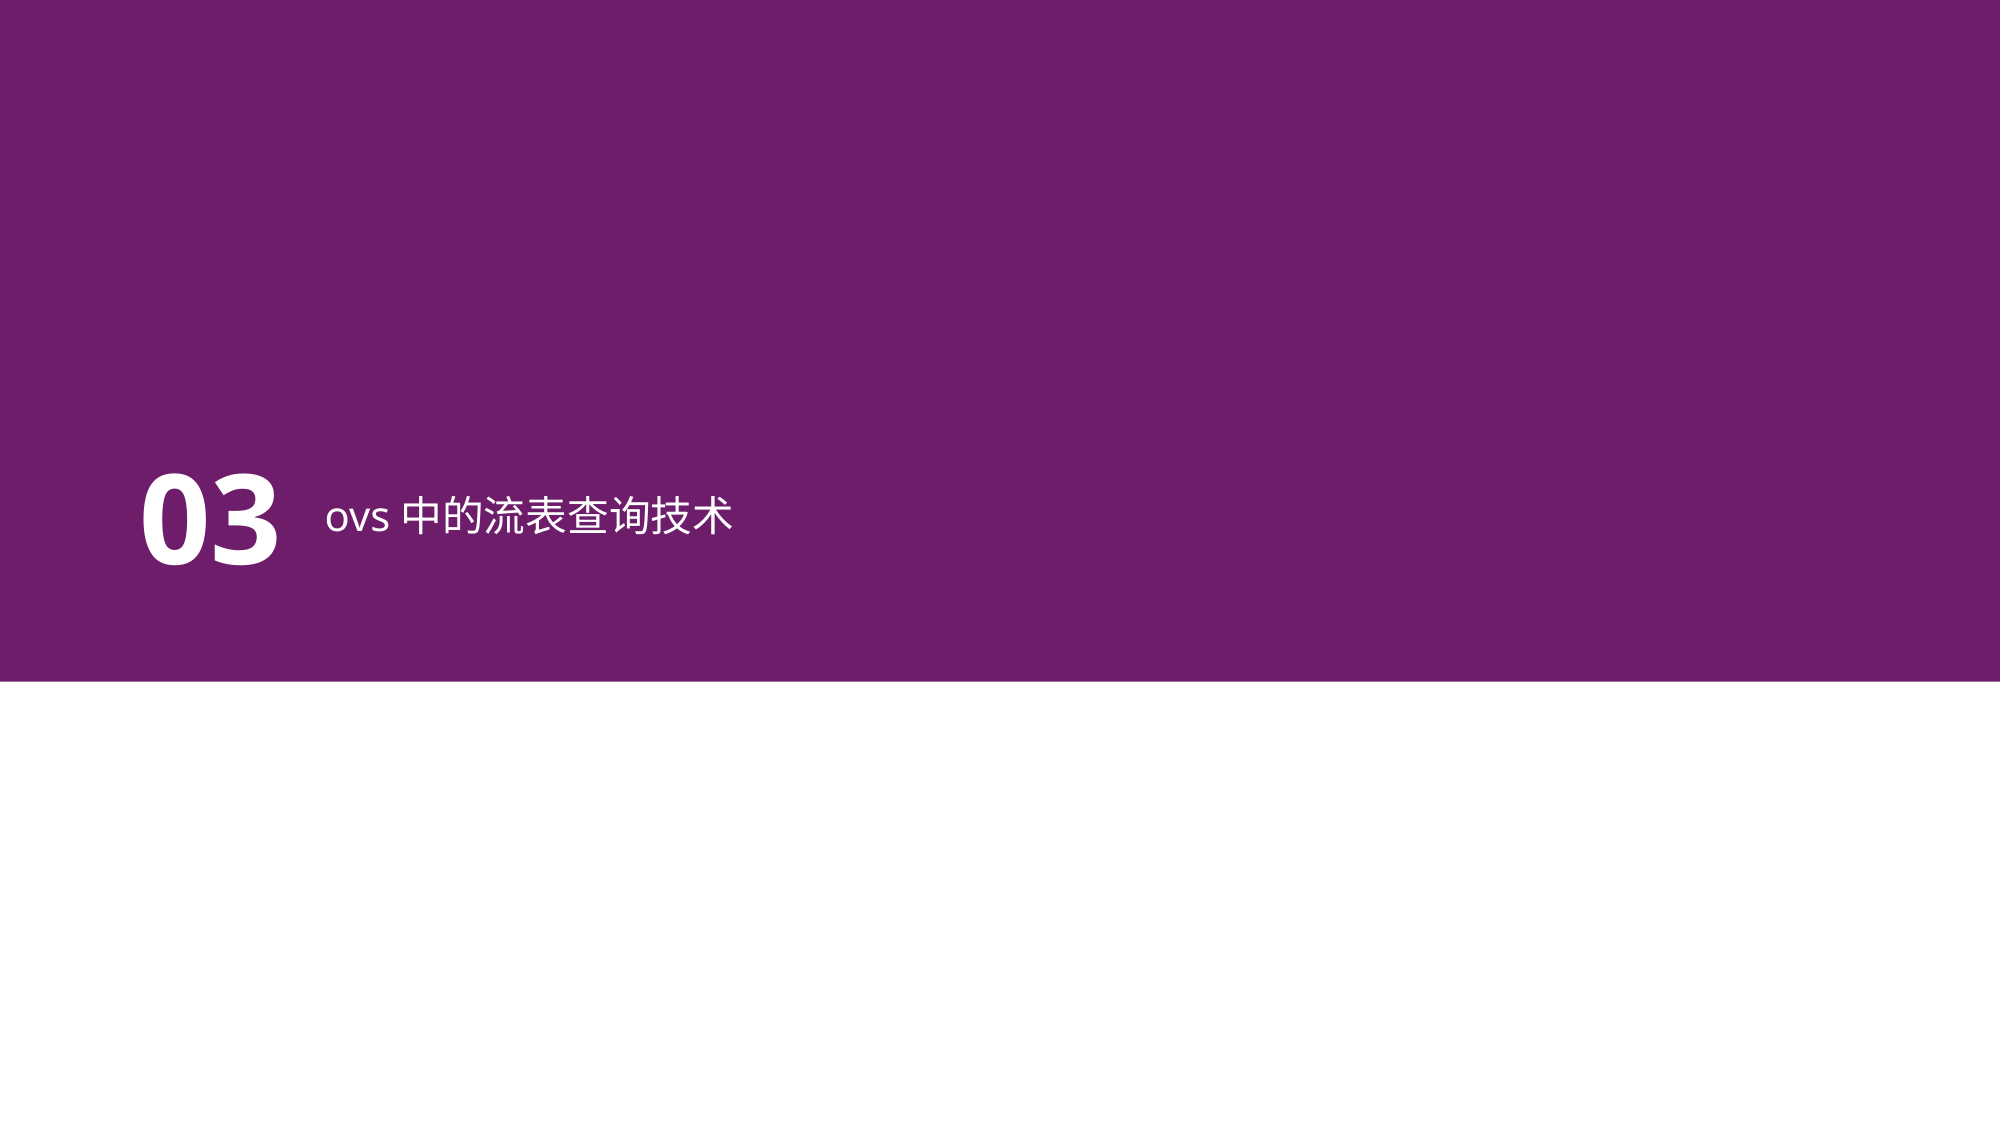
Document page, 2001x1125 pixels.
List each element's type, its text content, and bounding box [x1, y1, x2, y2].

list 03 [124, 449, 310, 587]
list ovs中的流表查询技术 [310, 488, 937, 548]
